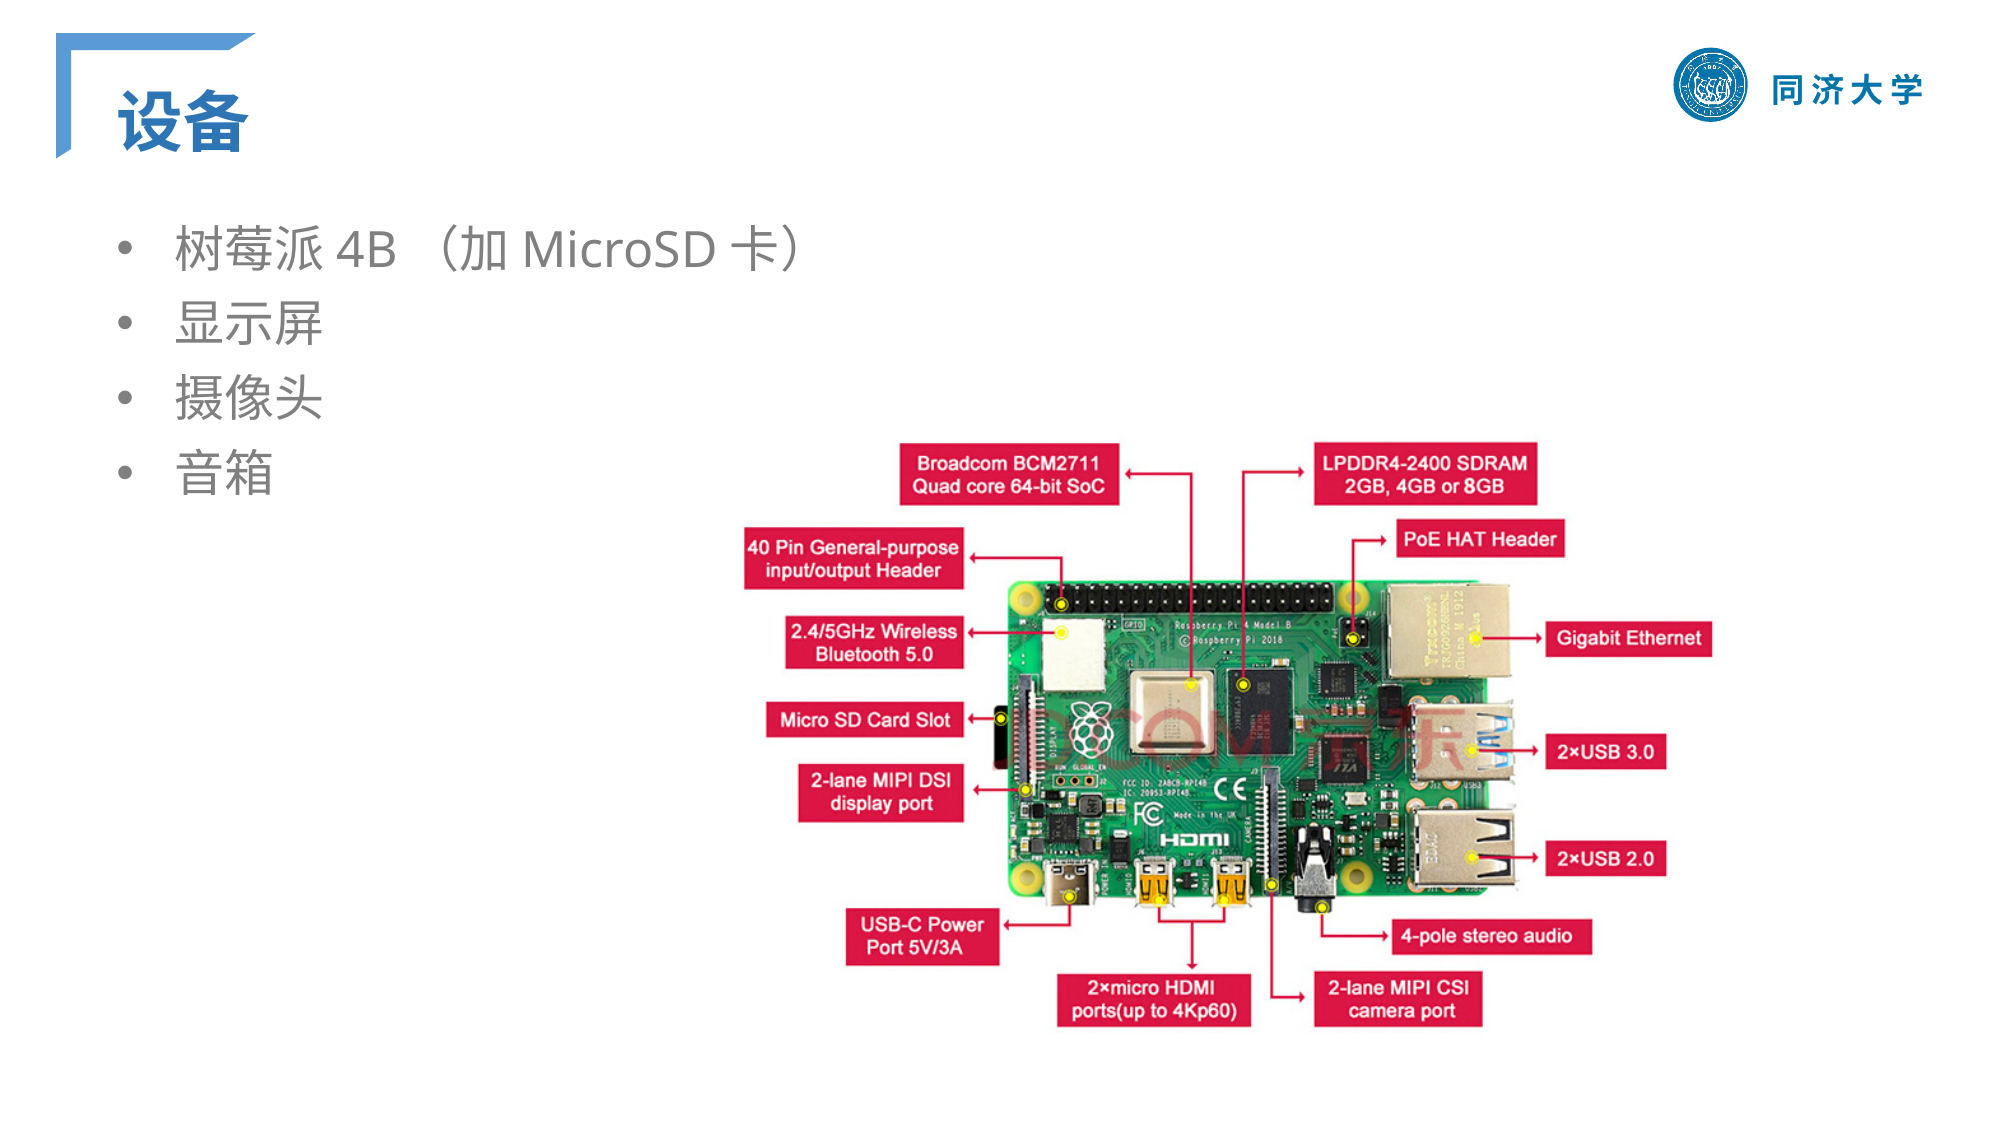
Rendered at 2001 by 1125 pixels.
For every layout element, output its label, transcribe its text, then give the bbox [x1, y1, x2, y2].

picture [720, 424, 1739, 1042]
list 树莓派4B（加MicroSD卡） 显示屏 摄像头 音箱 [101, 216, 1863, 1014]
title 设备 [101, 61, 1827, 188]
picture [1672, 46, 1750, 61]
